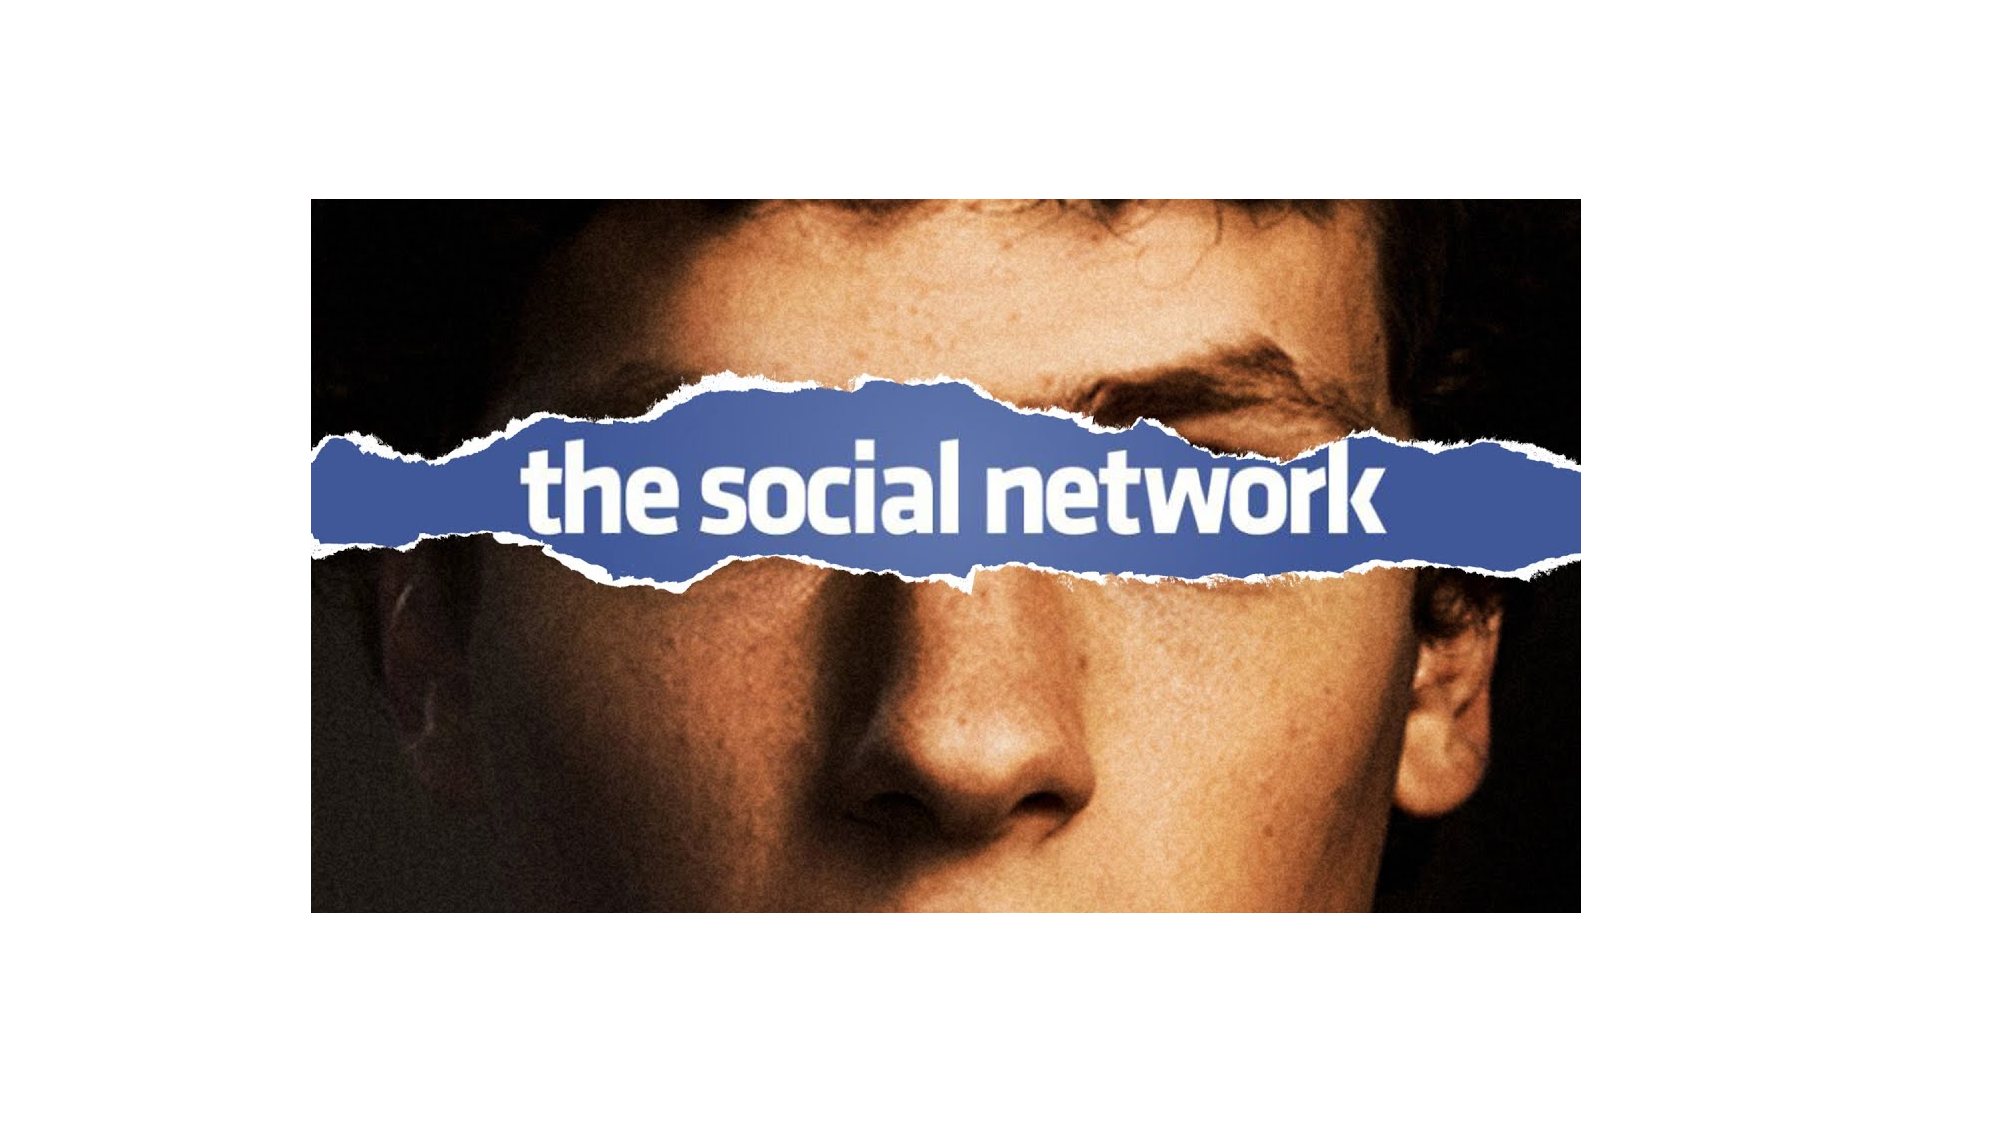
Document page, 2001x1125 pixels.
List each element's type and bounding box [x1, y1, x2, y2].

list [311, 198, 1581, 914]
